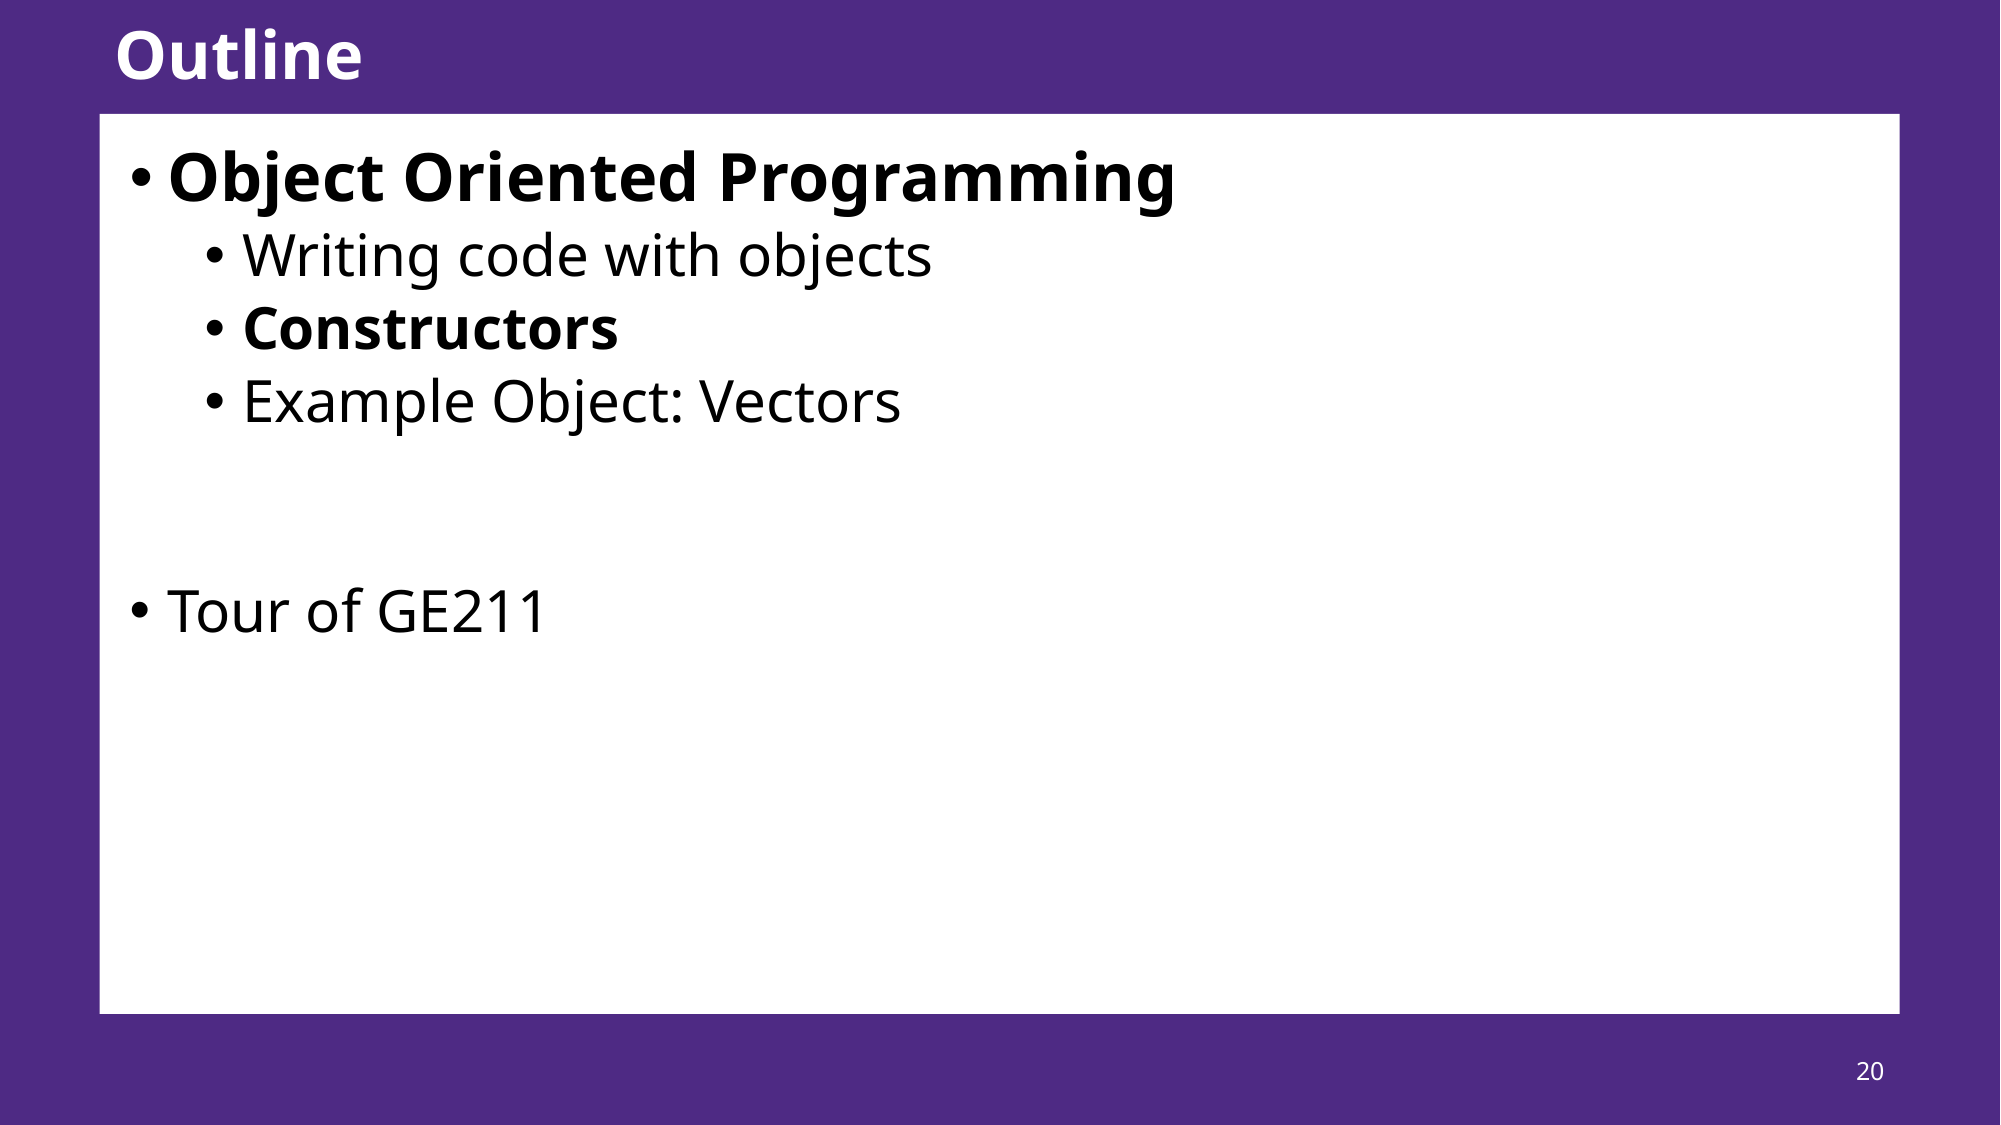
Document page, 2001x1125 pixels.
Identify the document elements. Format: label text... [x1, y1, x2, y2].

list Object Oriented Programming Writing code with objects Constructors Example Object: Vectors Tour of GE211 [99, 114, 1900, 1014]
title Outline [99, 1, 1900, 114]
slide_number 20 [1749, 1042, 1900, 1103]
